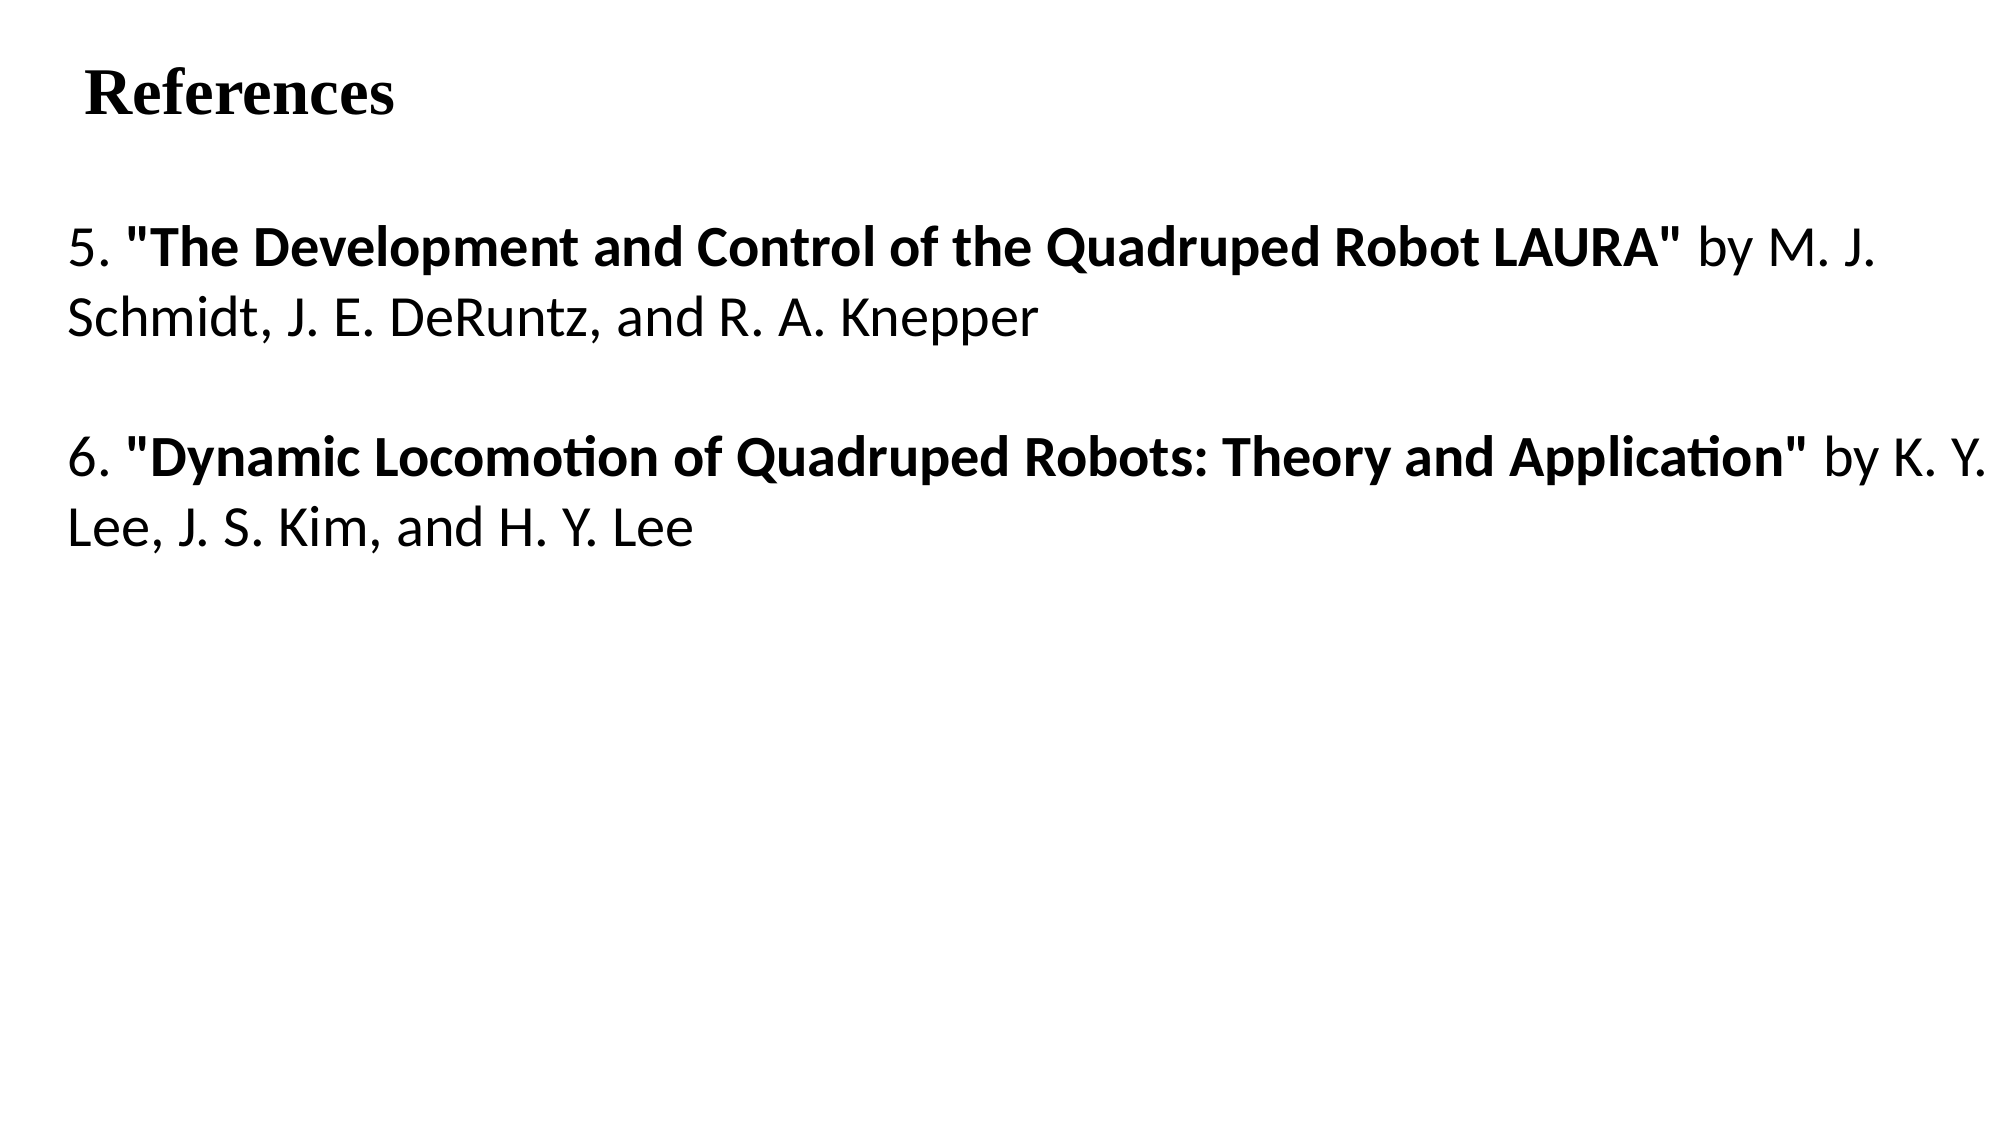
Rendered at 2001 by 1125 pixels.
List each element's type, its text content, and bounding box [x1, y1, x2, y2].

text_box References 5. "The Development and Control of the Quadruped Robot LAURA" by M. J. Schmidt, J. E. DeRuntz, and R. A. Knepper 6. "Dynamic Locomotion of Quadruped Robots: Theory and Application" by K. Y. Lee, J. S. Kim, and H. Y. Lee [53, 40, 2000, 566]
